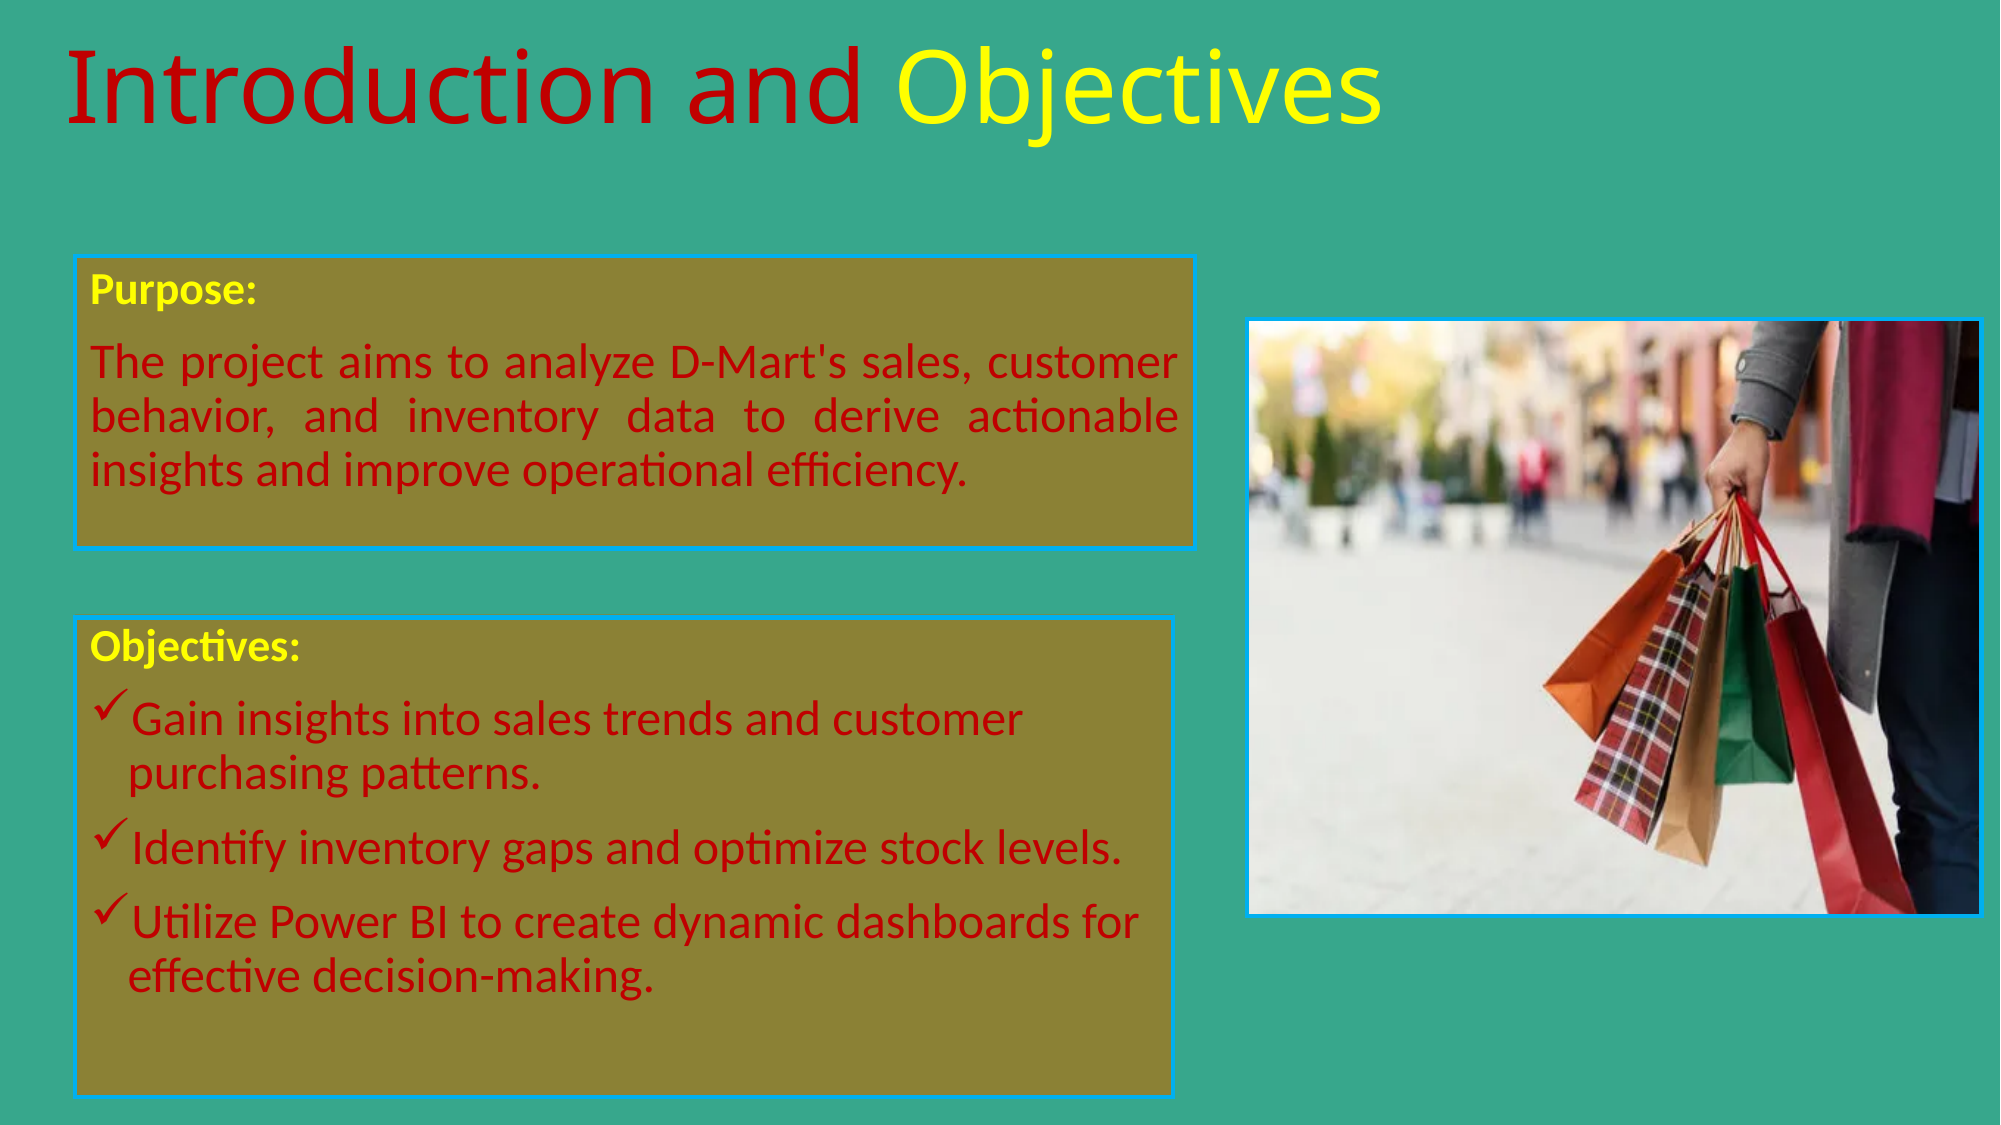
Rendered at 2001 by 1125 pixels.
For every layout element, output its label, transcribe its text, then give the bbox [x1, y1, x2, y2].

title Introduction and Objectives [50, 28, 1914, 154]
picture [1250, 322, 1978, 913]
text_box [74, 616, 1174, 1098]
text_box [74, 255, 1196, 550]
